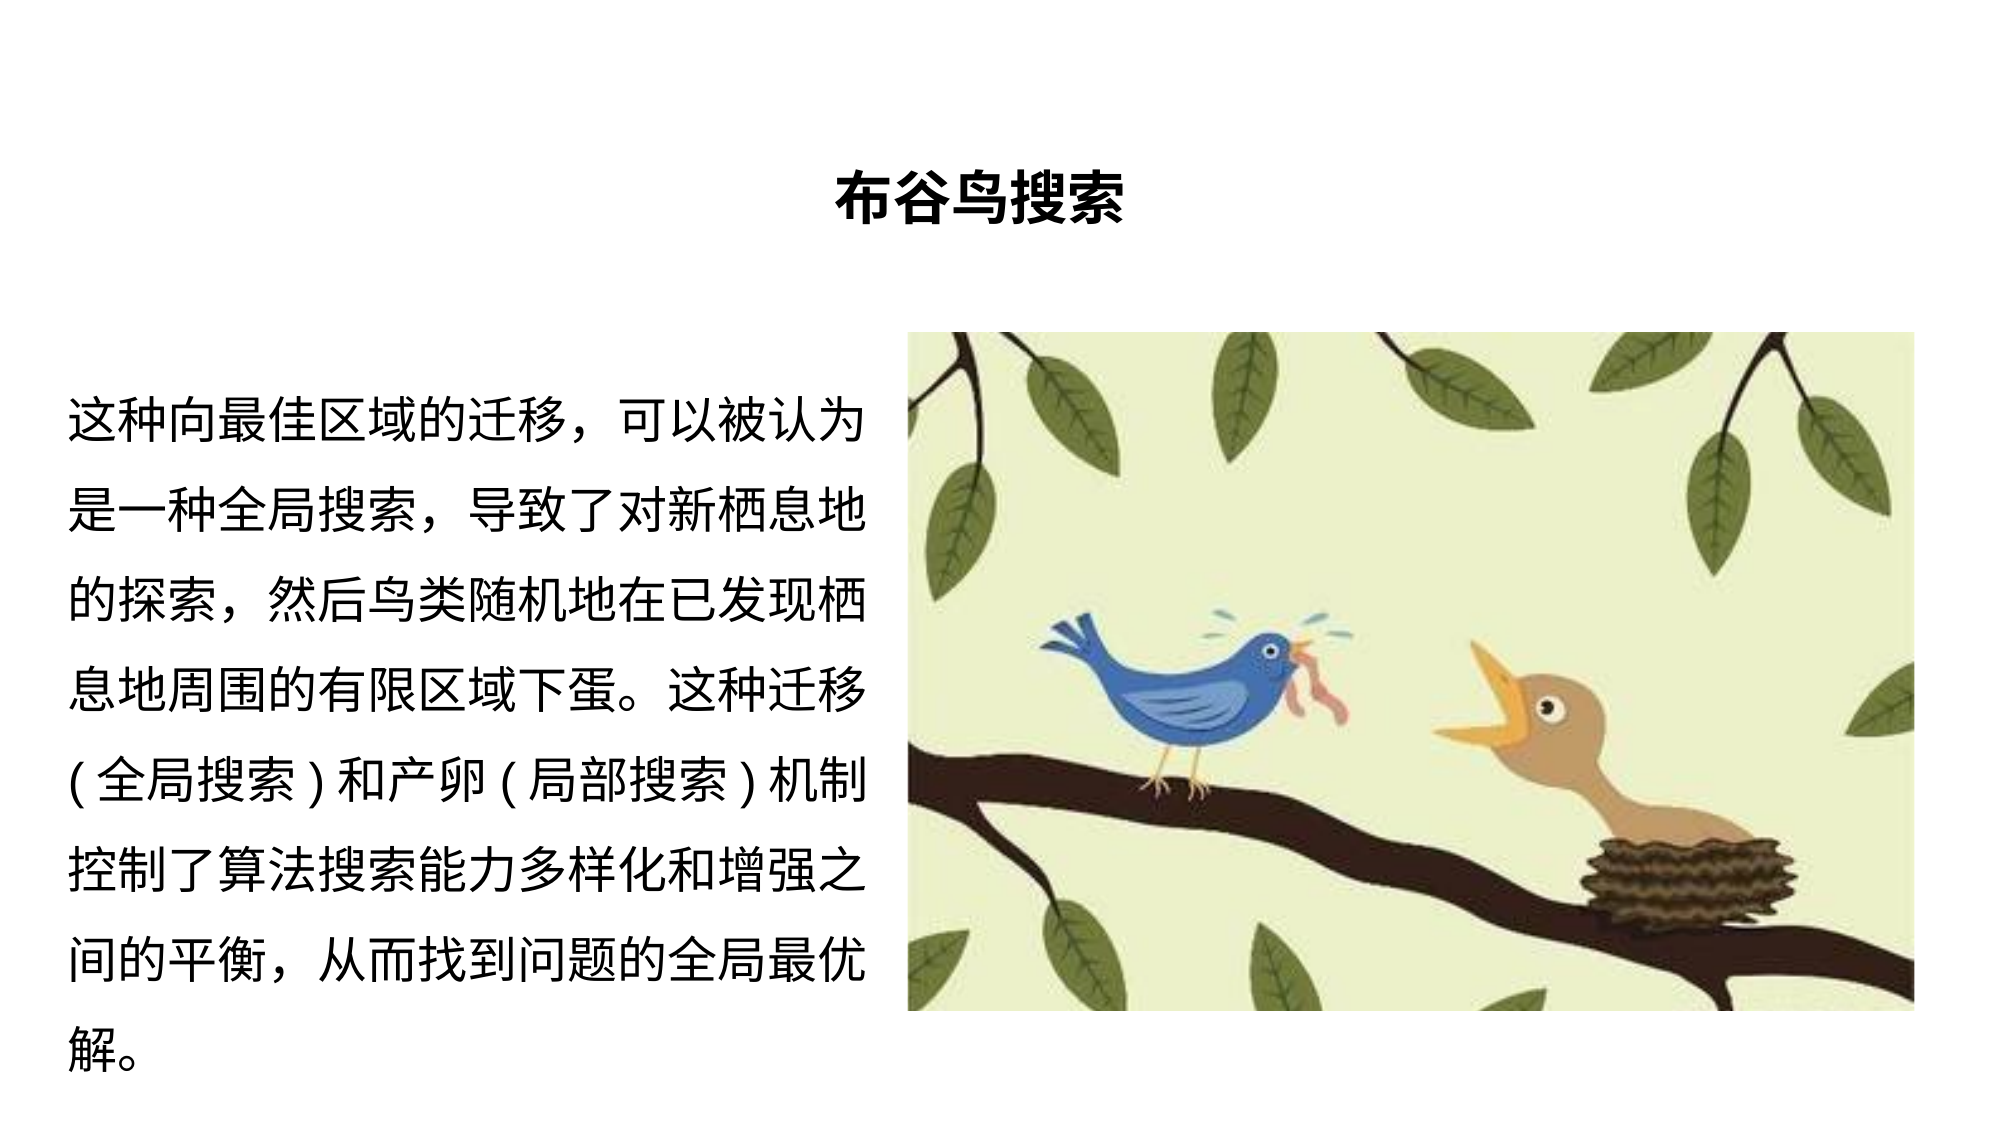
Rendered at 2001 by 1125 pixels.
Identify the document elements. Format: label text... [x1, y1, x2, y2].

text_box 布谷鸟搜索 [820, 153, 1142, 239]
text_box 这种向最佳区域的迁移，可以被认为是一种全局搜索，导致了对新栖息地的探索，然后鸟类随机地在已发现栖息地周围的有限区域下蛋。这种迁移(全局搜索)和产卵(局部搜索)机制控制了算法搜索能力多样化和增强之间的平衡，从而找到问题的全局最优解。 [53, 350, 922, 1086]
picture [907, 332, 1915, 1011]
